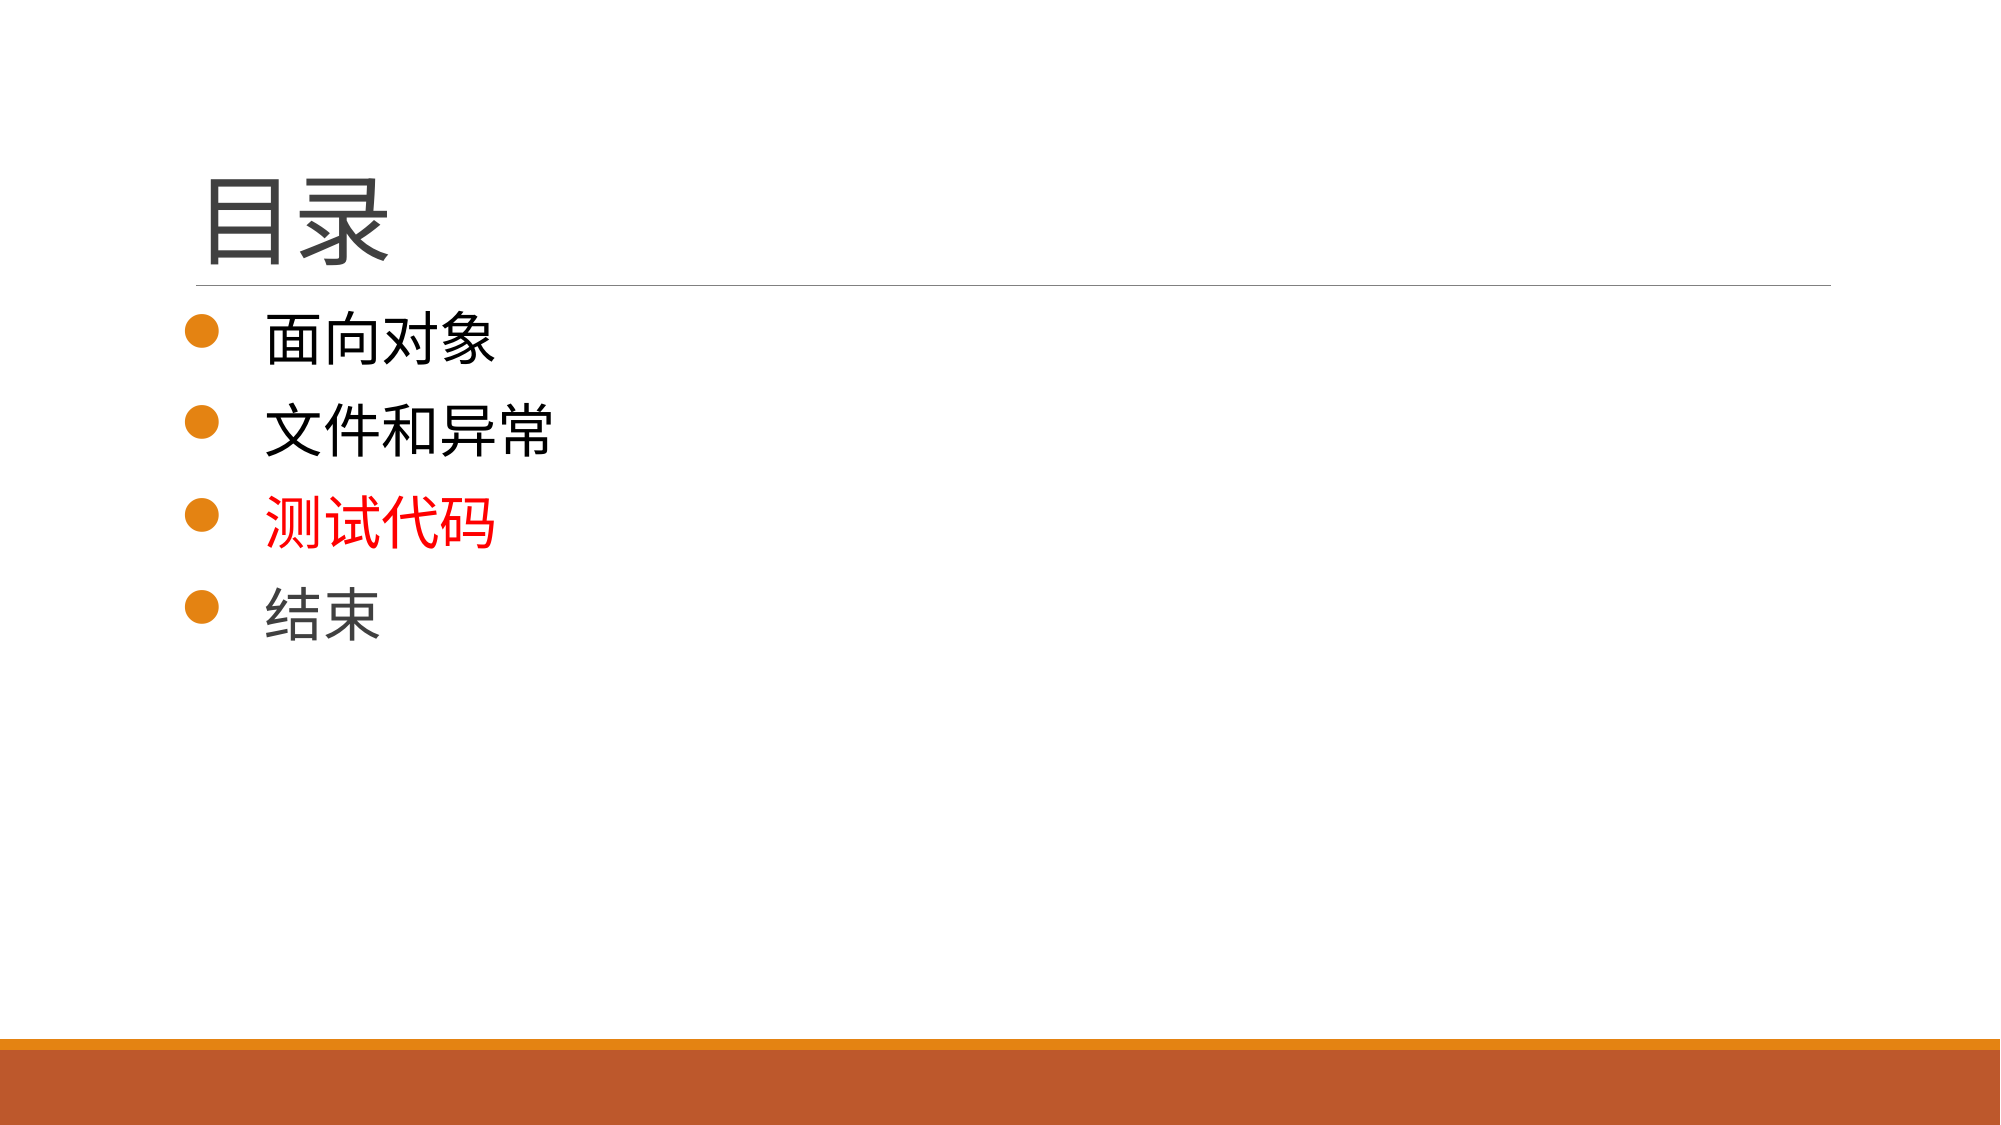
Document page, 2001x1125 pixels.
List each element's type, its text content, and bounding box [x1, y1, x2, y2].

list 面向对象 文件和异常 测试代码 结束 [180, 302, 1830, 963]
title 目录 [180, 47, 1830, 285]
